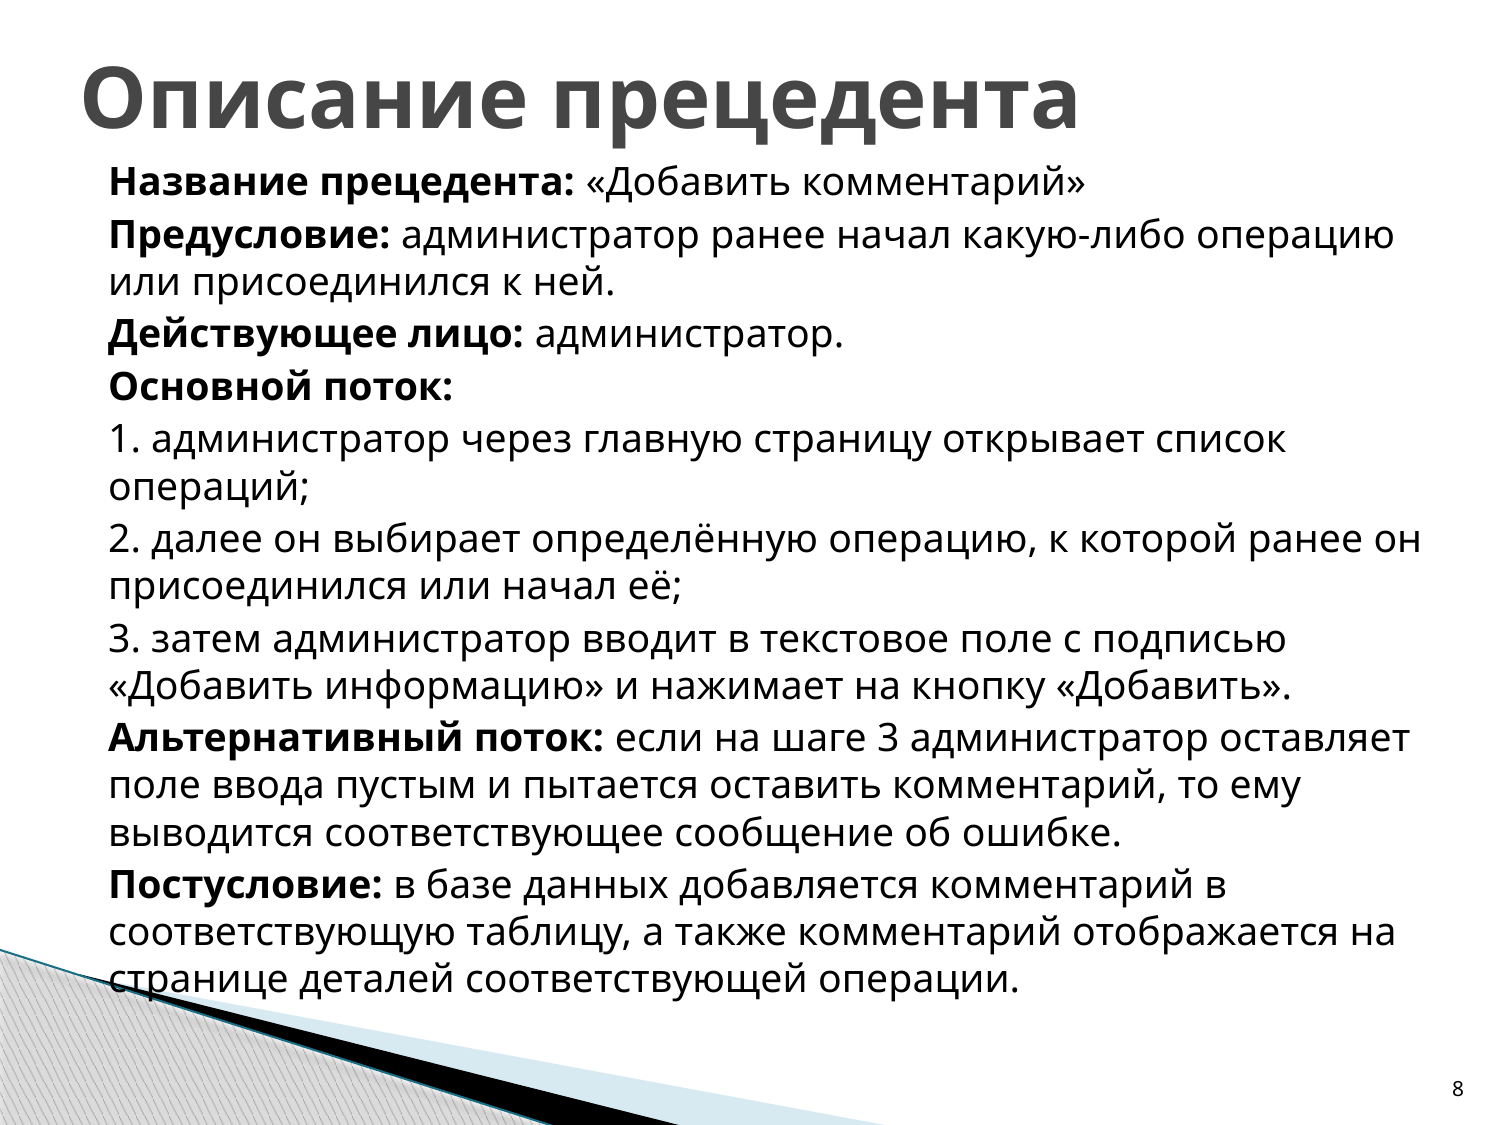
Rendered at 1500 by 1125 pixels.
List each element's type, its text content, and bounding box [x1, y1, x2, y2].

list Название прецедента: «Добавить комментарий» Предусловие: администратор ранее начал какую-либо операцию или присоединился к ней. Действующее лицо: администратор. Основной поток: 1. администратор через главную страницу открывает список операций; 2. далее он выбирает определённую операцию, к которой ранее он присоединился или начал её; 3. затем администратор вводит в текстовое поле с подписью «Добавить информацию» и нажимает на кнопку «Добавить». Альтернативный поток: если на шаге 3 администратор оставляет поле ввода пустым и пытается оставить комментарий, то ему выводится соответствующее сообщение об ошибке. Постусловие: в базе данных добавляется комментарий в соответствующую таблицу, а также комментарий отображается на странице деталей соответствующей операции. [76, 149, 1447, 1012]
title Описание прецедента [64, 0, 1415, 189]
slide_number 8 [1418, 1051, 1479, 1112]
